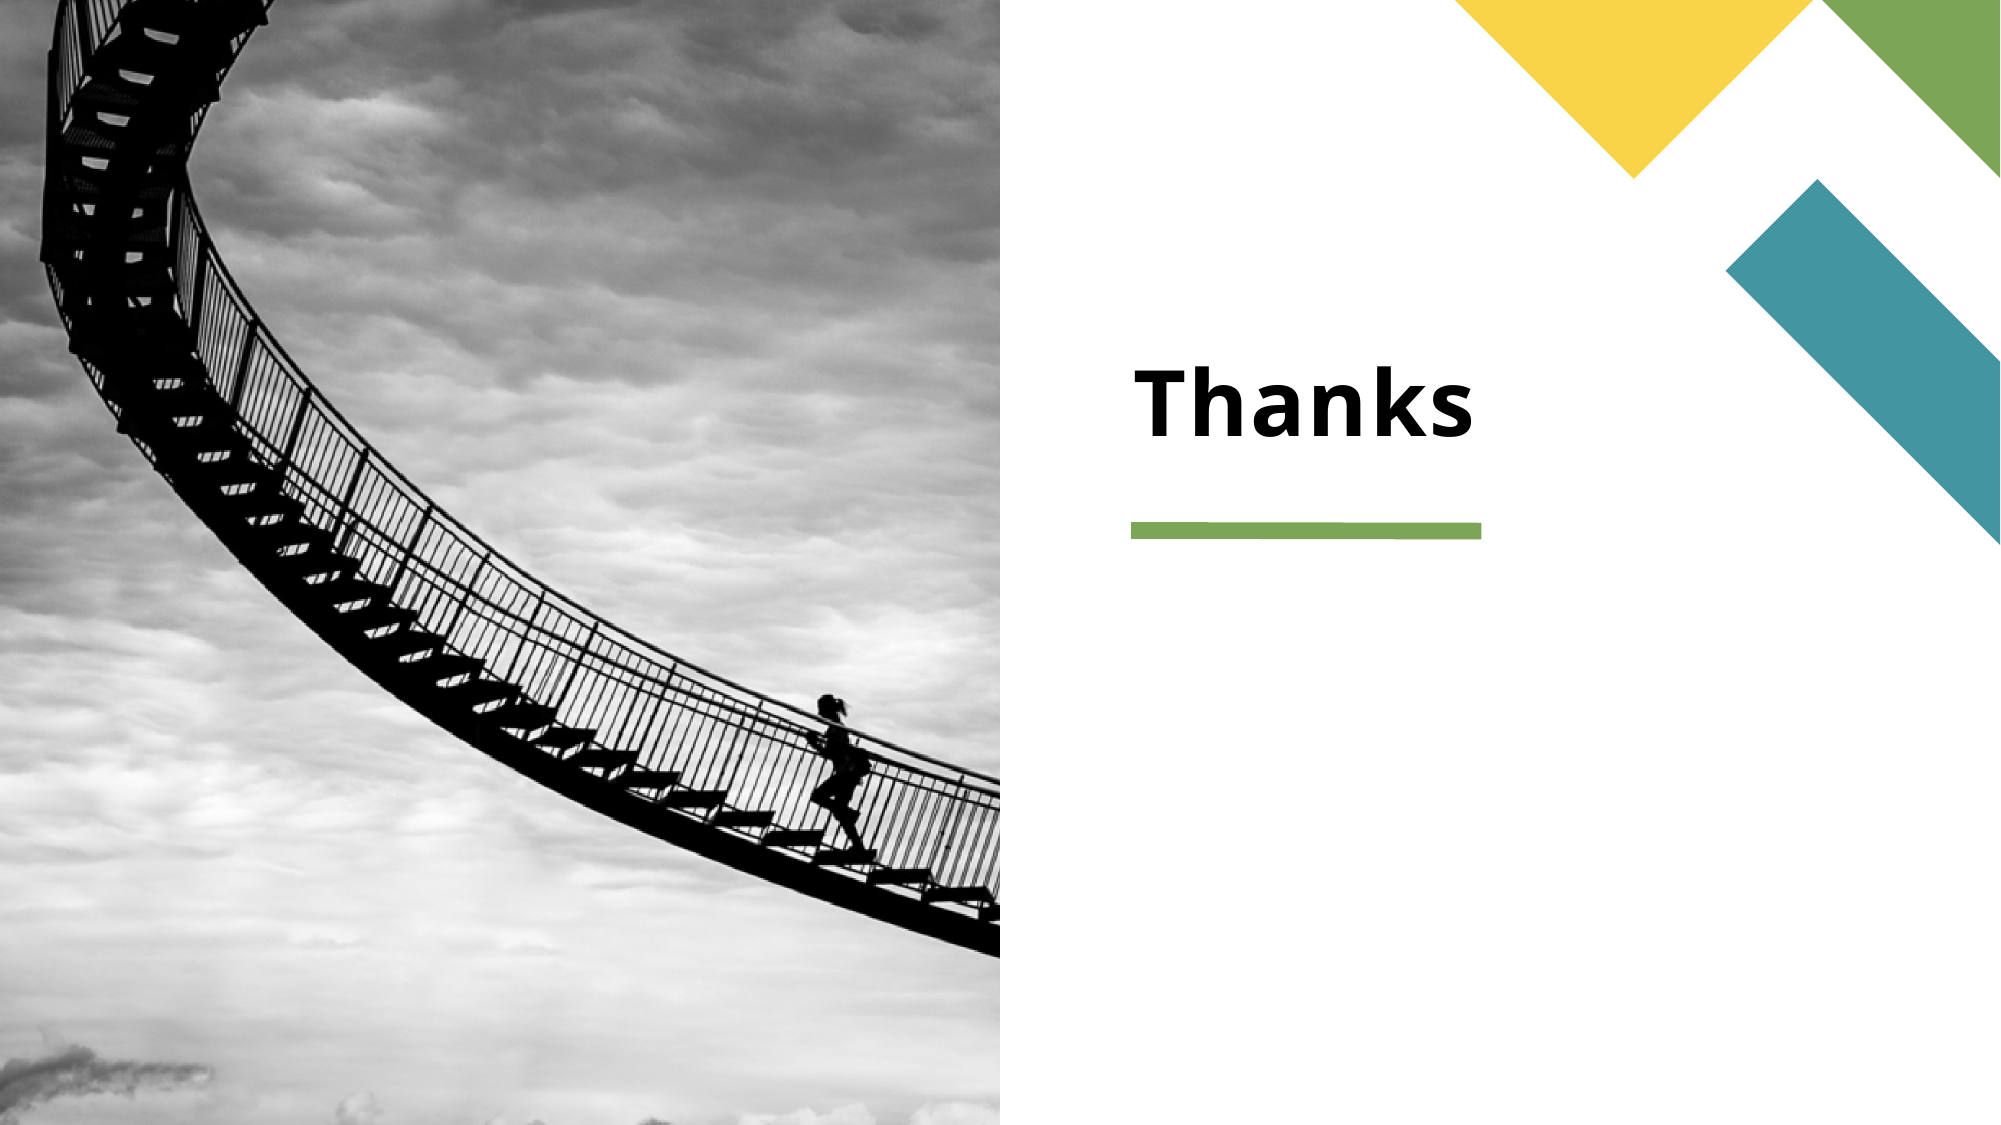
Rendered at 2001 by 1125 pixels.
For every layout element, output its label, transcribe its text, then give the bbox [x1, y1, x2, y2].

title Thanks [1133, 356, 1938, 457]
picture [0, 0, 1000, 1125]
